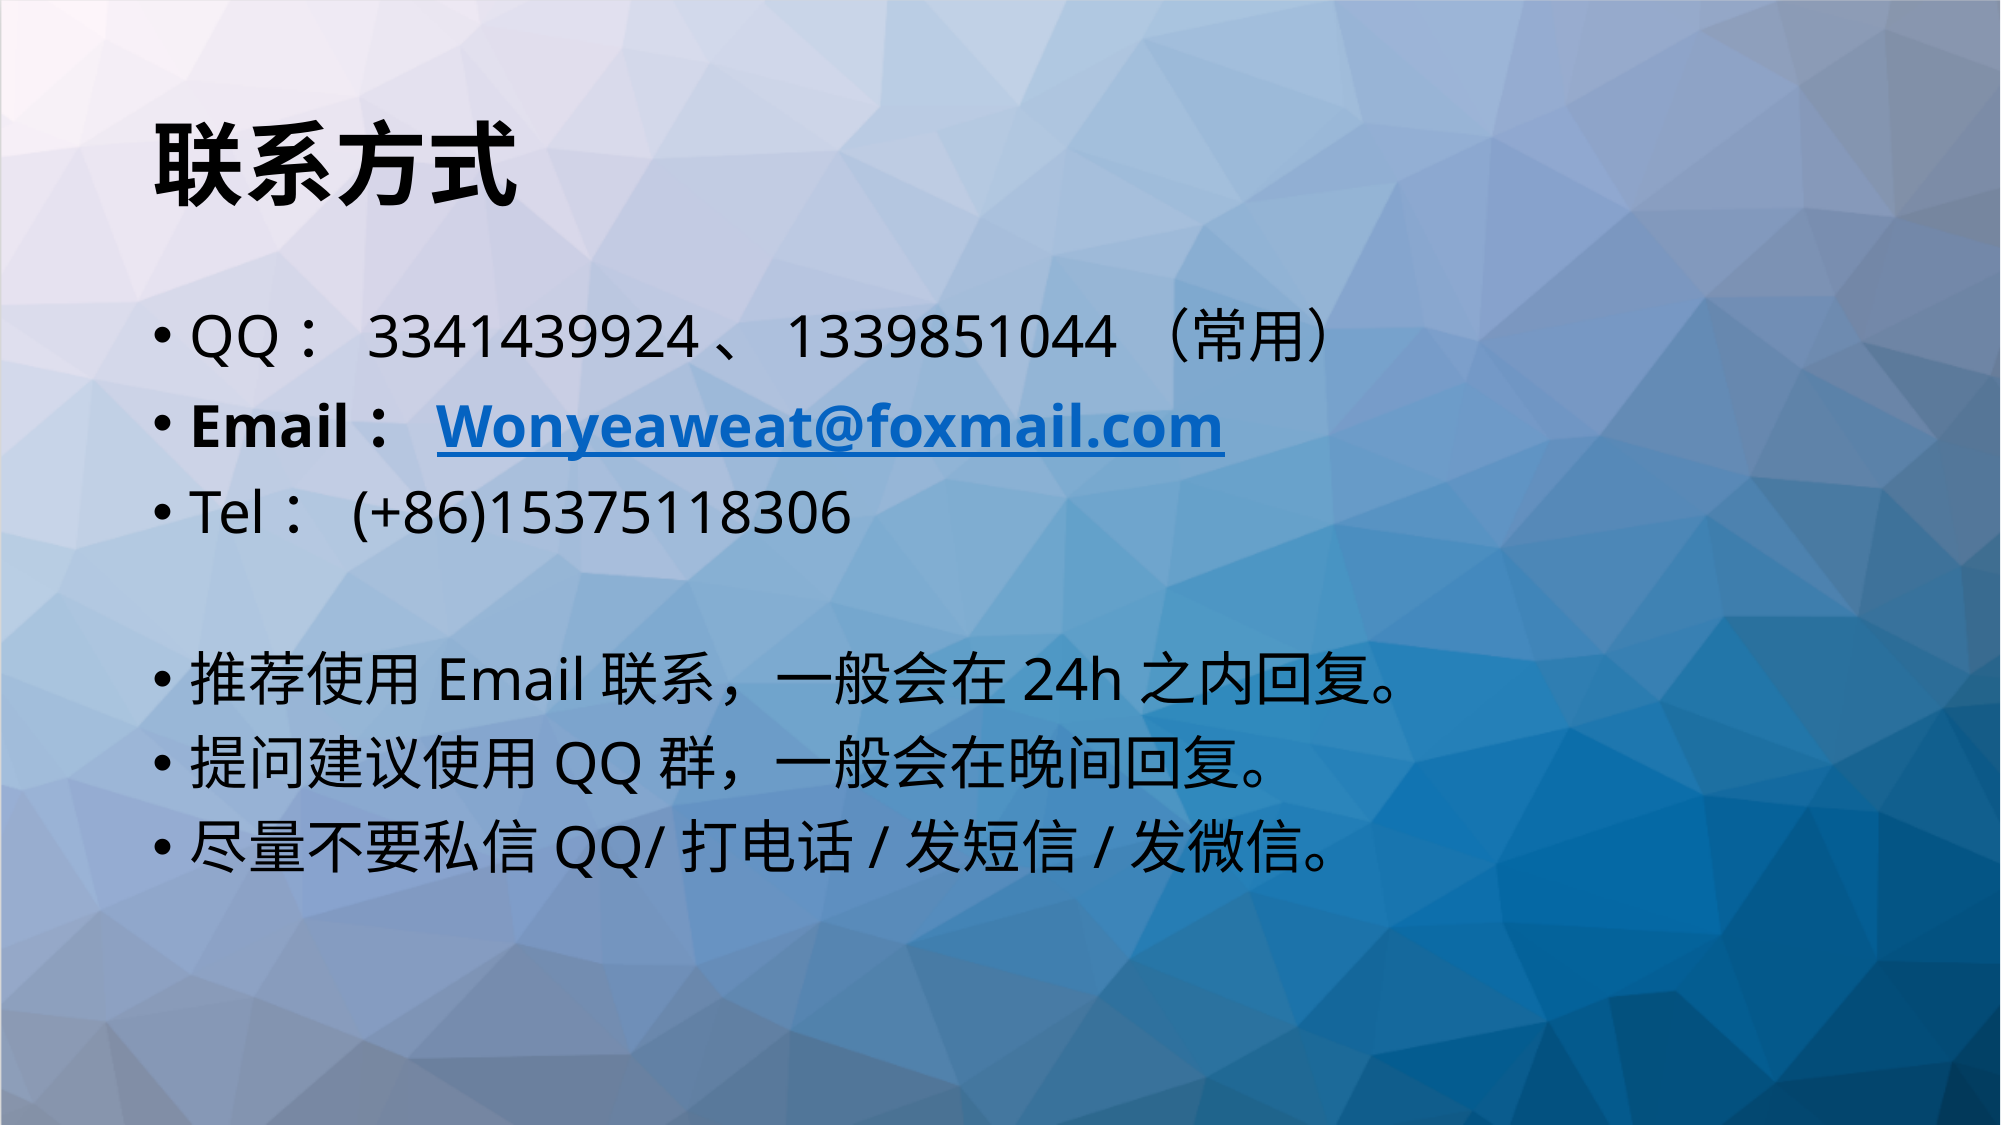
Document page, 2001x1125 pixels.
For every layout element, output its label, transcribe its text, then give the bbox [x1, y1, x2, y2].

picture [0, 0, 2001, 1125]
title 联系方式 [137, 59, 1863, 278]
list QQ：3341439924、1339851044（常用） Email：Wonyeaweat@foxmail.com Tel：(+86)15375118306 推荐使用Email联系，一般会在24h之内回复。 提问建议使用QQ群，一般会在晚间回复。 尽量不要私信QQ/打电话/发短信/发微信。 [137, 299, 1863, 1014]
